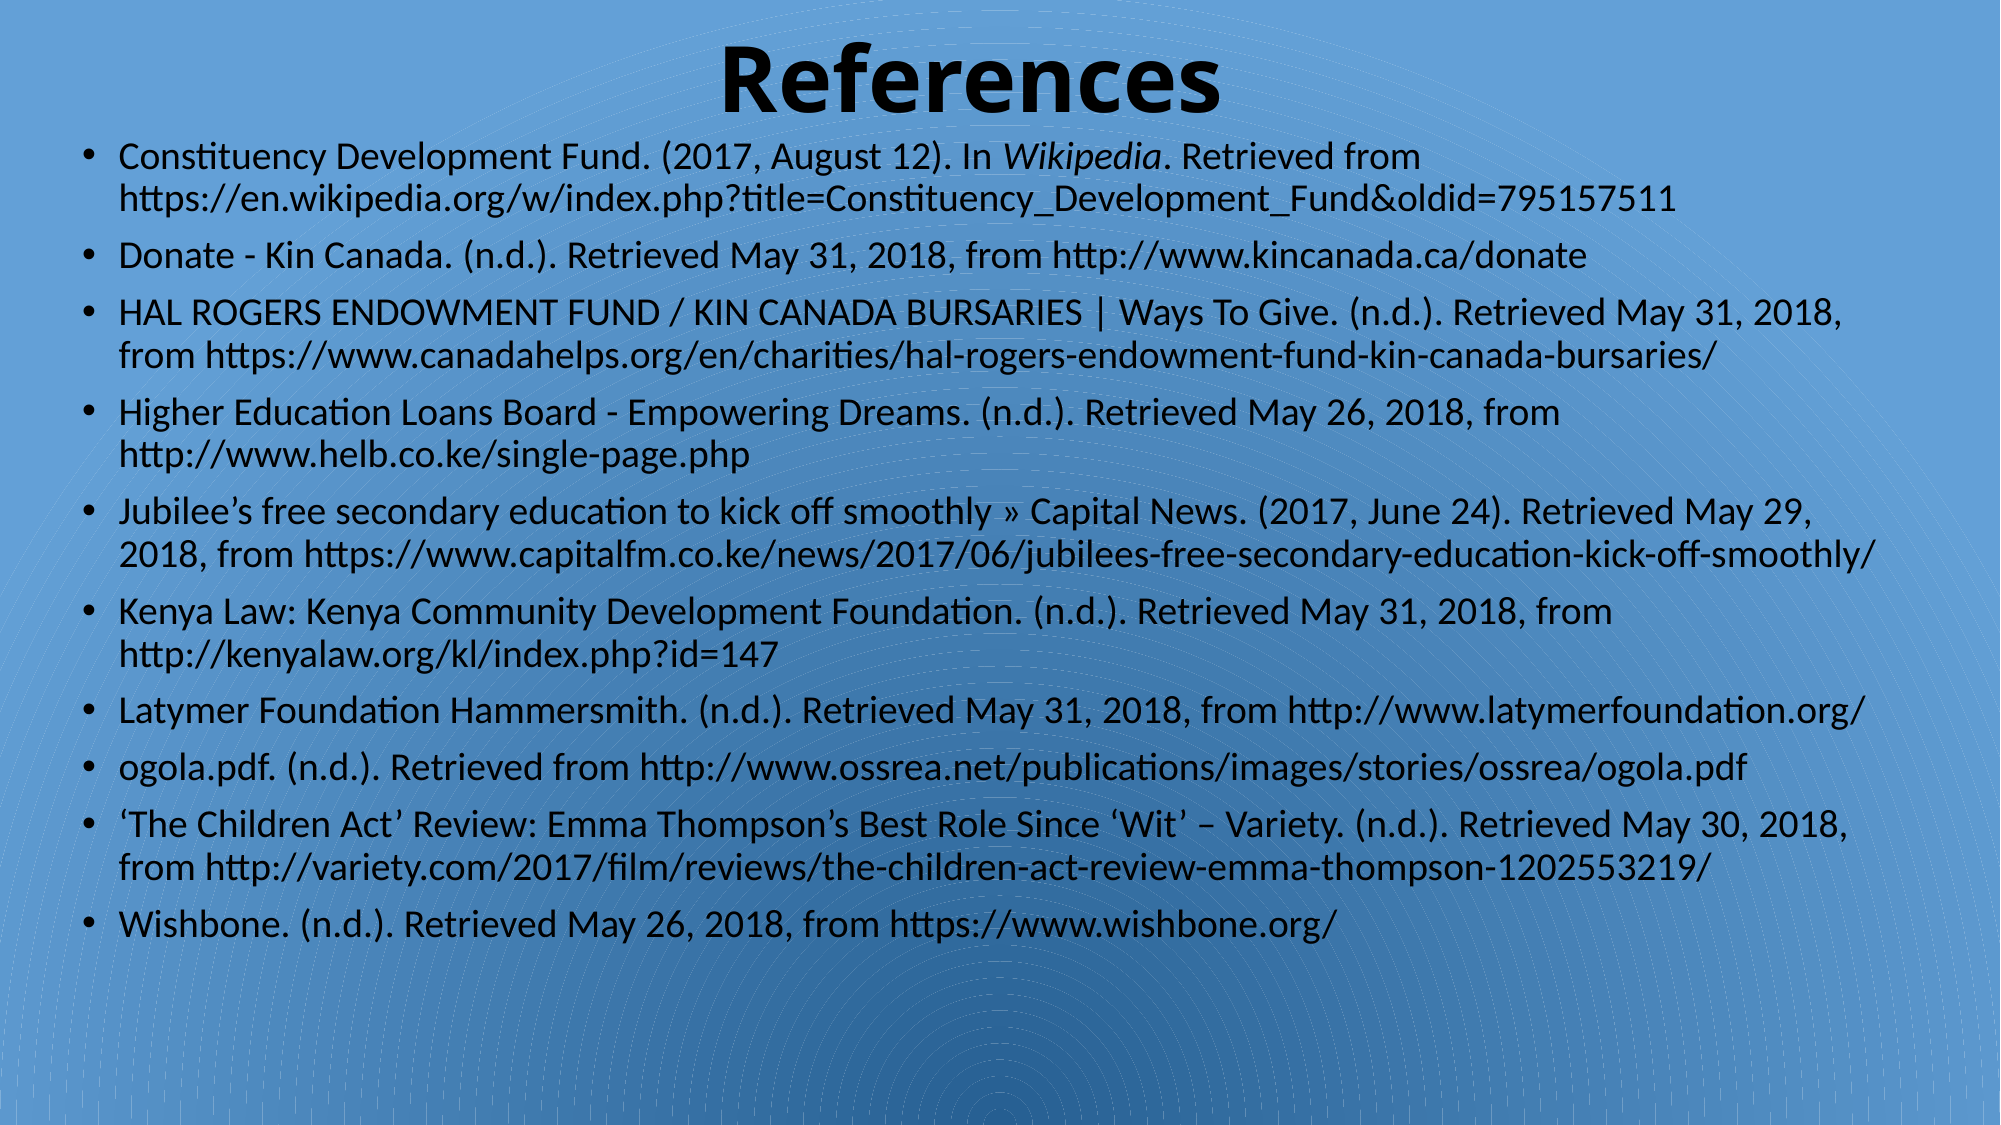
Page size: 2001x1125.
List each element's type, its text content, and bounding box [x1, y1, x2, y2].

title References [108, 19, 1834, 127]
list Constituency Development Fund. (2017, August 12). In Wikipedia. Retrieved from https://en.wikipedia.org/w/index.php?title=Constituency_Development_Fund&oldid=795157511 Donate - Kin Canada. (n.d.). Retrieved May 31, 2018, from http://www.kincanada.ca/donate HAL ROGERS ENDOWMENT FUND / KIN CANADA BURSARIES | Ways To Give. (n.d.). Retrieved May 31, 2018, from https://www.canadahelps.org/en/charities/hal-rogers-endowment-fund-kin-canada-bursaries/ Higher Education Loans Board - Empowering Dreams. (n.d.). Retrieved May 26, 2018, from http://www.helb.co.ke/single-page.php Jubilee’s free secondary education to kick off smoothly » Capital News. (2017, June 24). Retrieved May 29, 2018, from https://www.capitalfm.co.ke/news/2017/06/jubilees-free-secondary-education-kick-off-smoothly/ Kenya Law: Kenya Community Development Foundation. (n.d.). Retrieved May 31, 2018, from http://kenyalaw.org/kl/index.php?id=147 Latymer Foundation Hammersmith. (n.d.). Retrieved May 31, 2018, from http://www.latymerfoundation.org/ ogola.pdf. (n.d.). Retrieved from http://www.ossrea.net/publications/images/stories/ossrea/ogola.pdf ‘The Children Act’ Review: Emma Thompson’s Best Role Since ‘Wit’ – Variety. (n.d.). Retrieved May 30, 2018, from http://variety.com/2017/film/reviews/the-children-act-review-emma-thompson-1202553219/ Wishbone. (n.d.). Retrieved May 26, 2018, from https://www.wishbone.org/ [67, 127, 1912, 1046]
